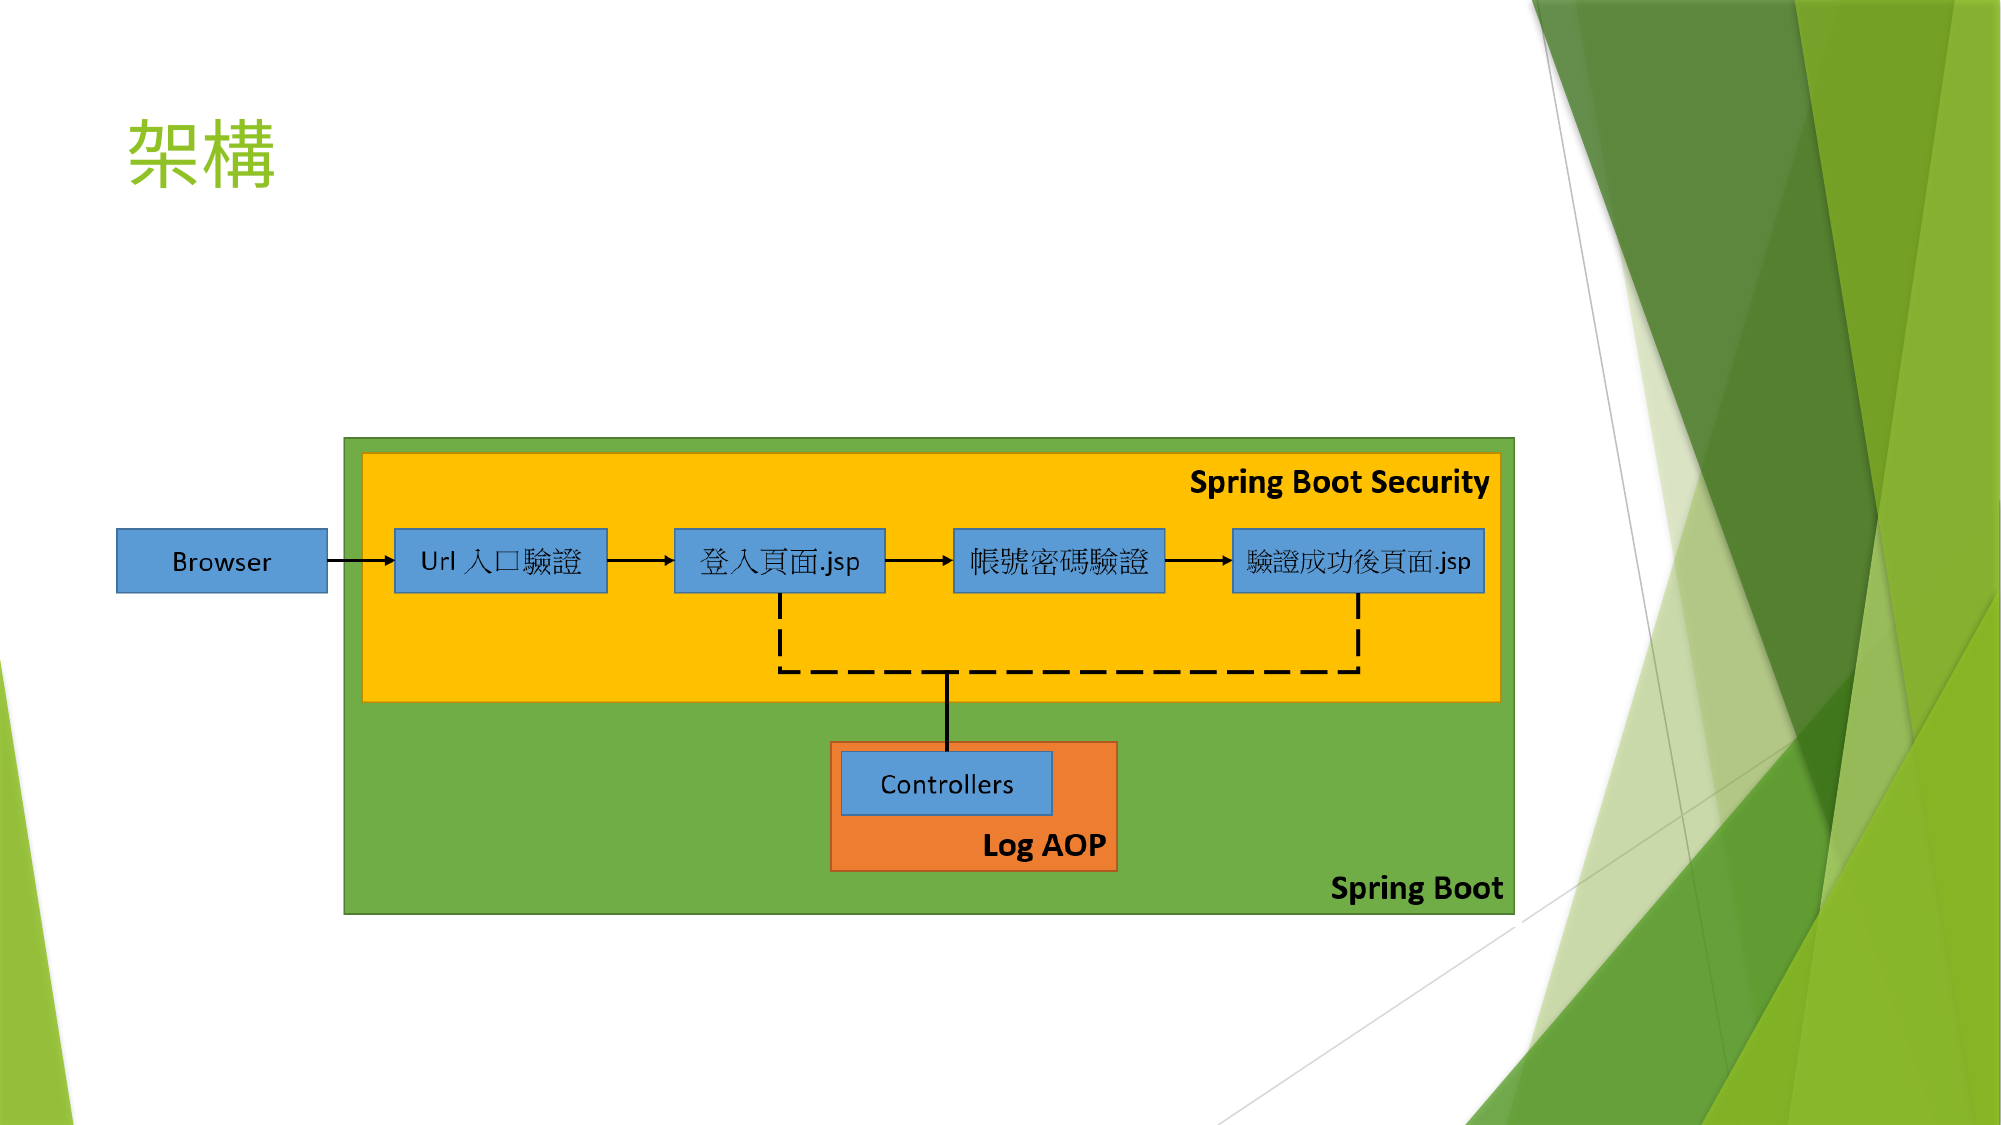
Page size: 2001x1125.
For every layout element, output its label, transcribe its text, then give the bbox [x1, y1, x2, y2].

title 架構 [111, 99, 1522, 317]
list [110, 418, 1522, 928]
